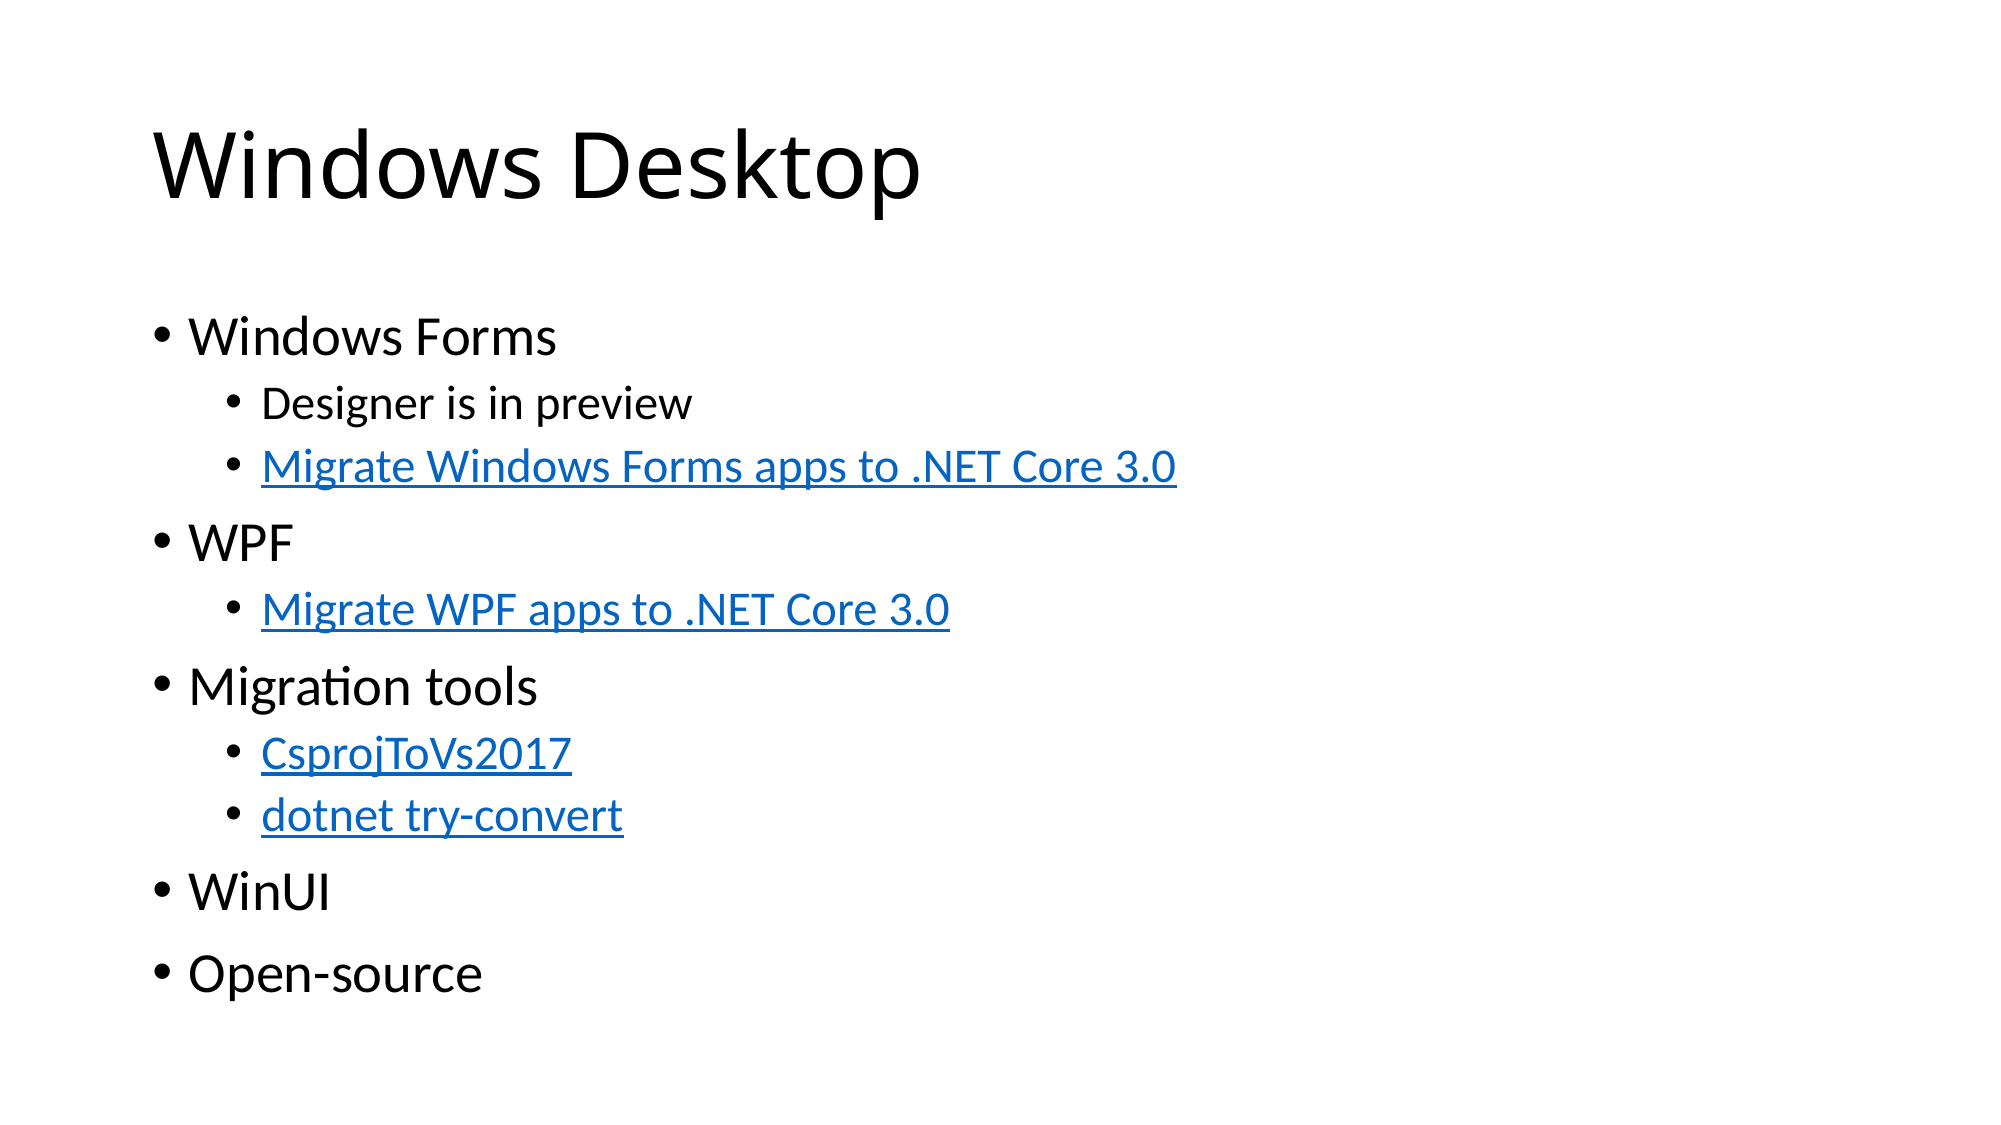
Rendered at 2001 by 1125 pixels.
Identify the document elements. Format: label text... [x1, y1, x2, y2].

list Windows Forms Designer is in preview Migrate Windows Forms apps to .NET Core 3.0 WPF Migrate WPF apps to .NET Core 3.0 Migration tools CsprojToVs2017 dotnet try-convert WinUI Open-source [137, 299, 1863, 1014]
title Windows Desktop [137, 59, 1863, 278]
